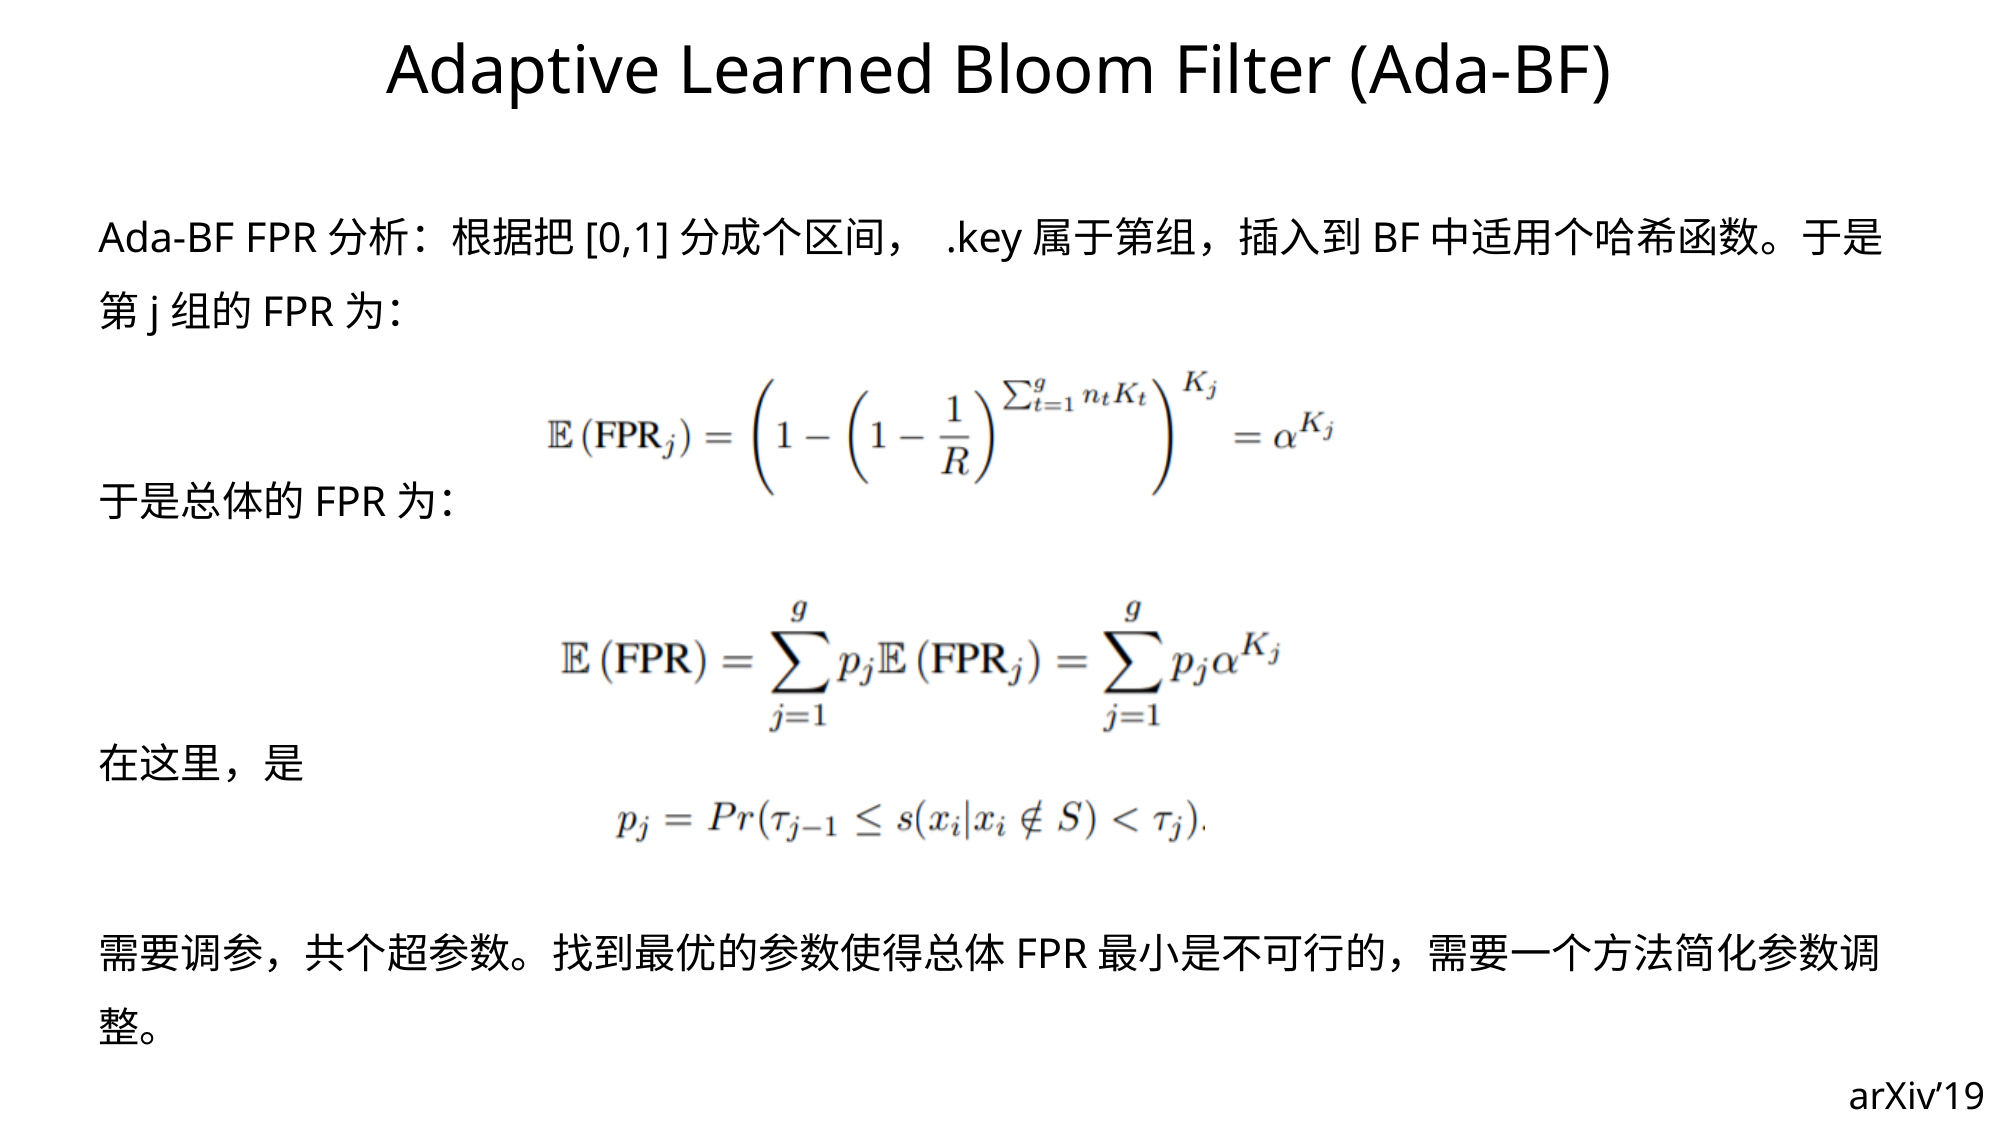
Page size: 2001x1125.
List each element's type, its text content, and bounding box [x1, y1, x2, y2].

title Adaptive Learned Bloom Filter (Ada-BF) [0, 0, 2000, 144]
picture [528, 340, 1348, 517]
text_box arXiv’19 [1747, 1064, 2000, 1125]
picture [527, 561, 1348, 766]
picture [611, 779, 1205, 843]
